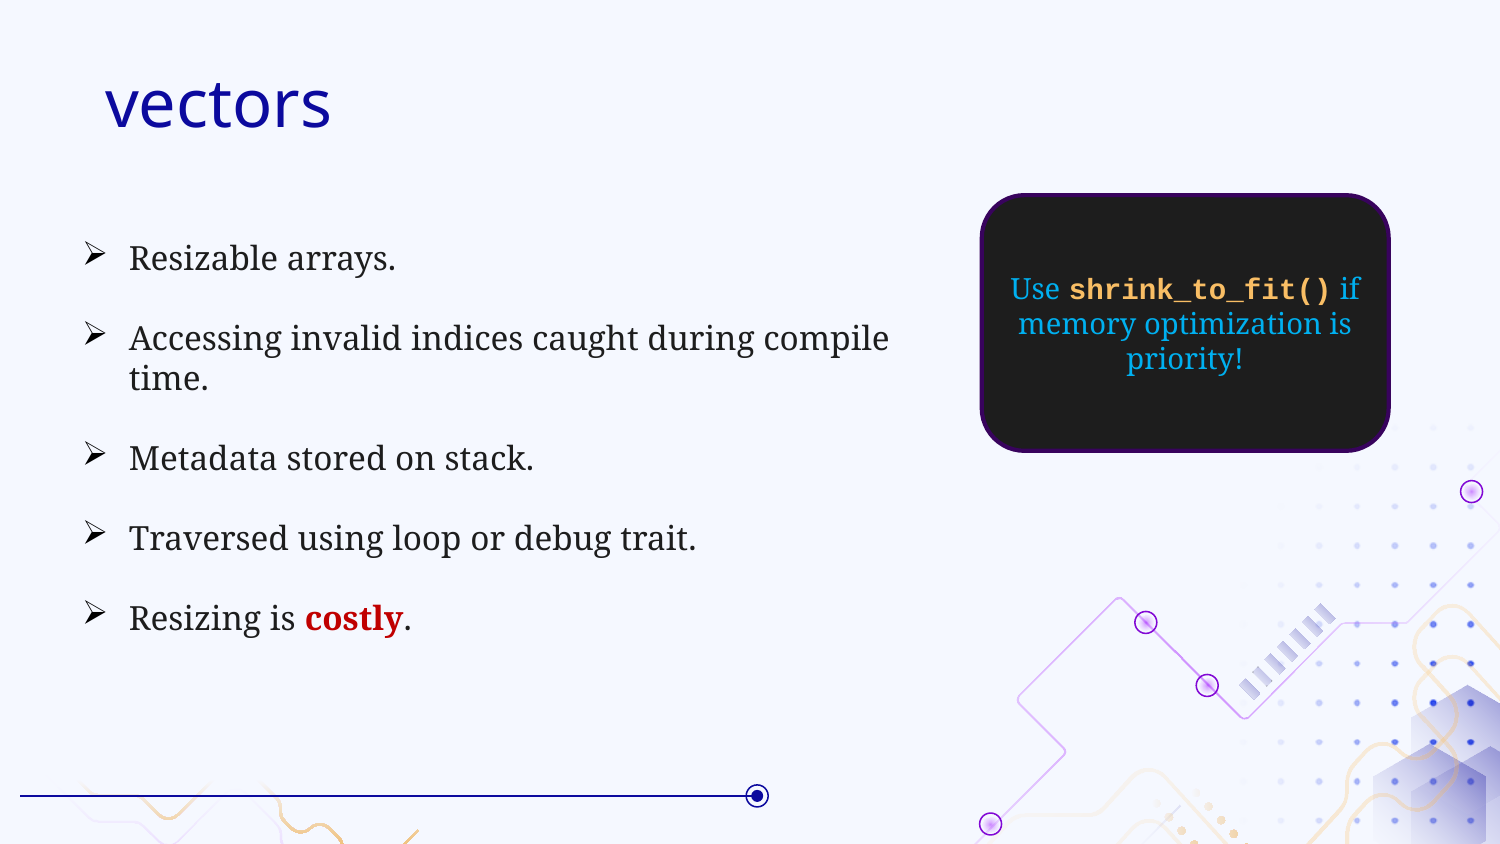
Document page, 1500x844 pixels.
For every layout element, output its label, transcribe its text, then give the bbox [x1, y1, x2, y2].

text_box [1460, 480, 1483, 503]
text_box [19, 742, 769, 844]
text_box vectors [72, 53, 1146, 148]
text_box Use shrink_to_fit() if memory optimization is priority! [979, 193, 1391, 394]
text_box Resizable arrays. Accessing invalid indices caught during compile time. Metadata stored on stack. Traversed using loop or debug trait. Resizing is costly. [67, 222, 978, 717]
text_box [755, 395, 1500, 844]
